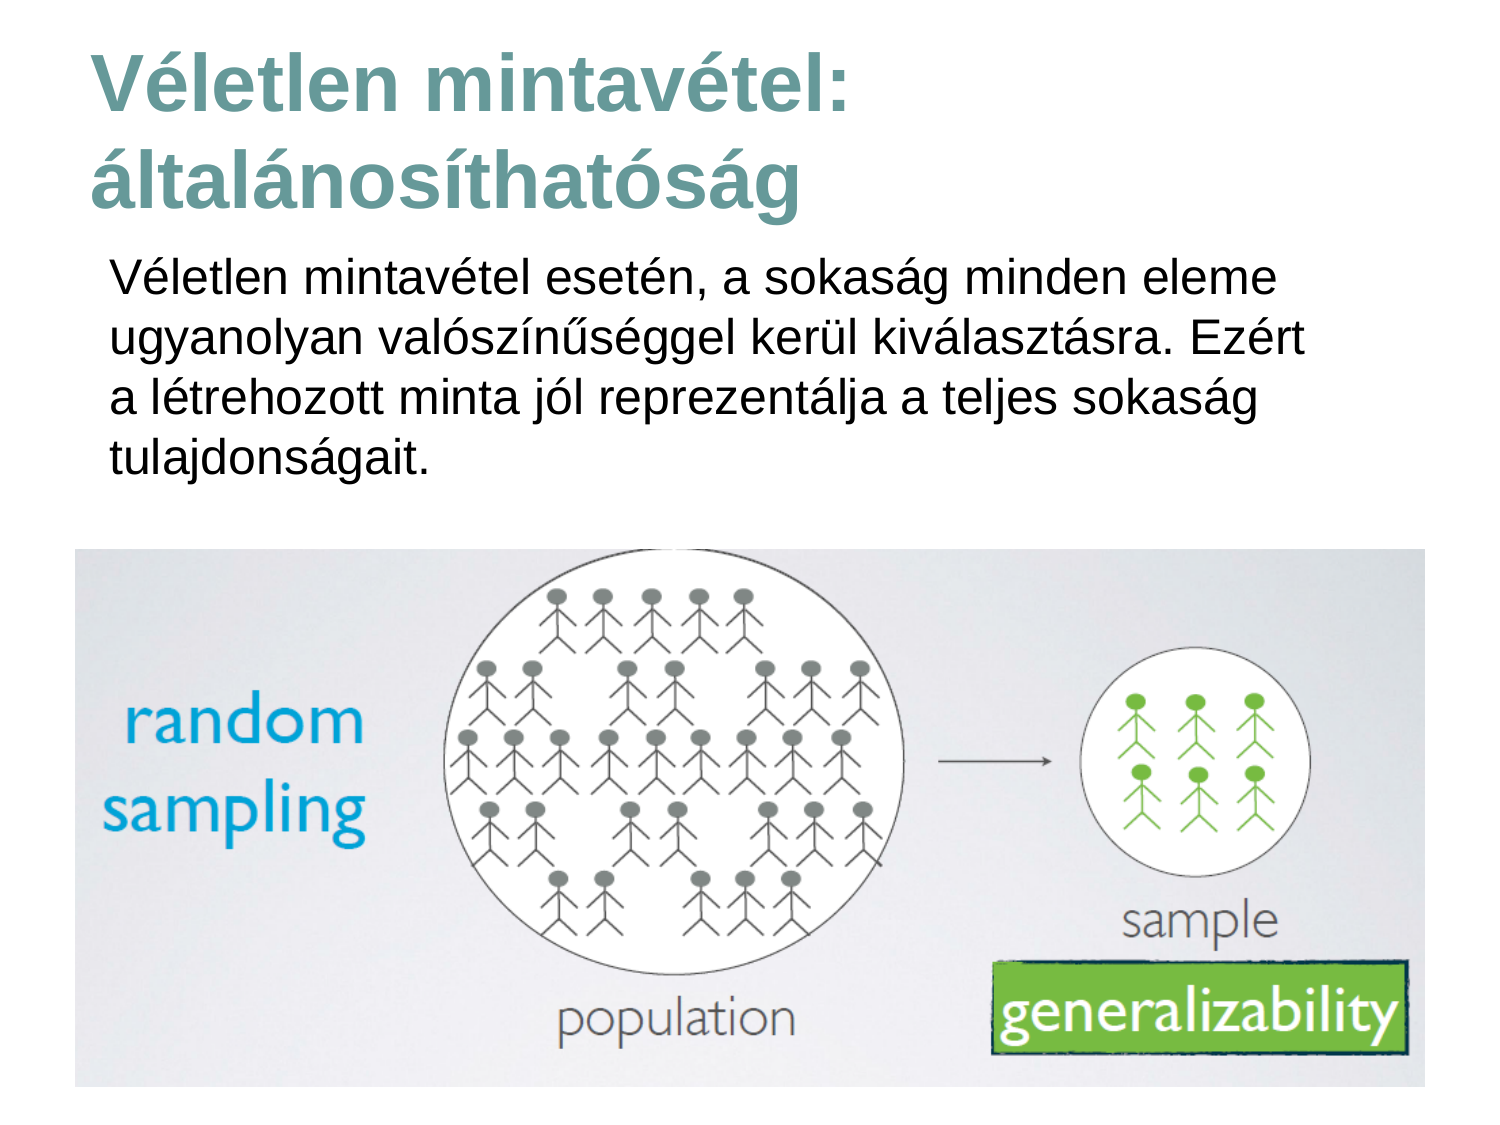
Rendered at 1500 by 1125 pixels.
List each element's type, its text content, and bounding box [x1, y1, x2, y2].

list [74, 549, 1426, 1087]
title Véletlen mintavétel: általánosíthatóság [74, 19, 1313, 233]
text_box Véletlen mintavétel esetén, a sokaság minden eleme ugyanolyan valószínűséggel kerül kiválasztásra. Ezért a létrehozott minta jól reprezentálja a teljes sokaság tulajdonságait. [94, 237, 1336, 493]
